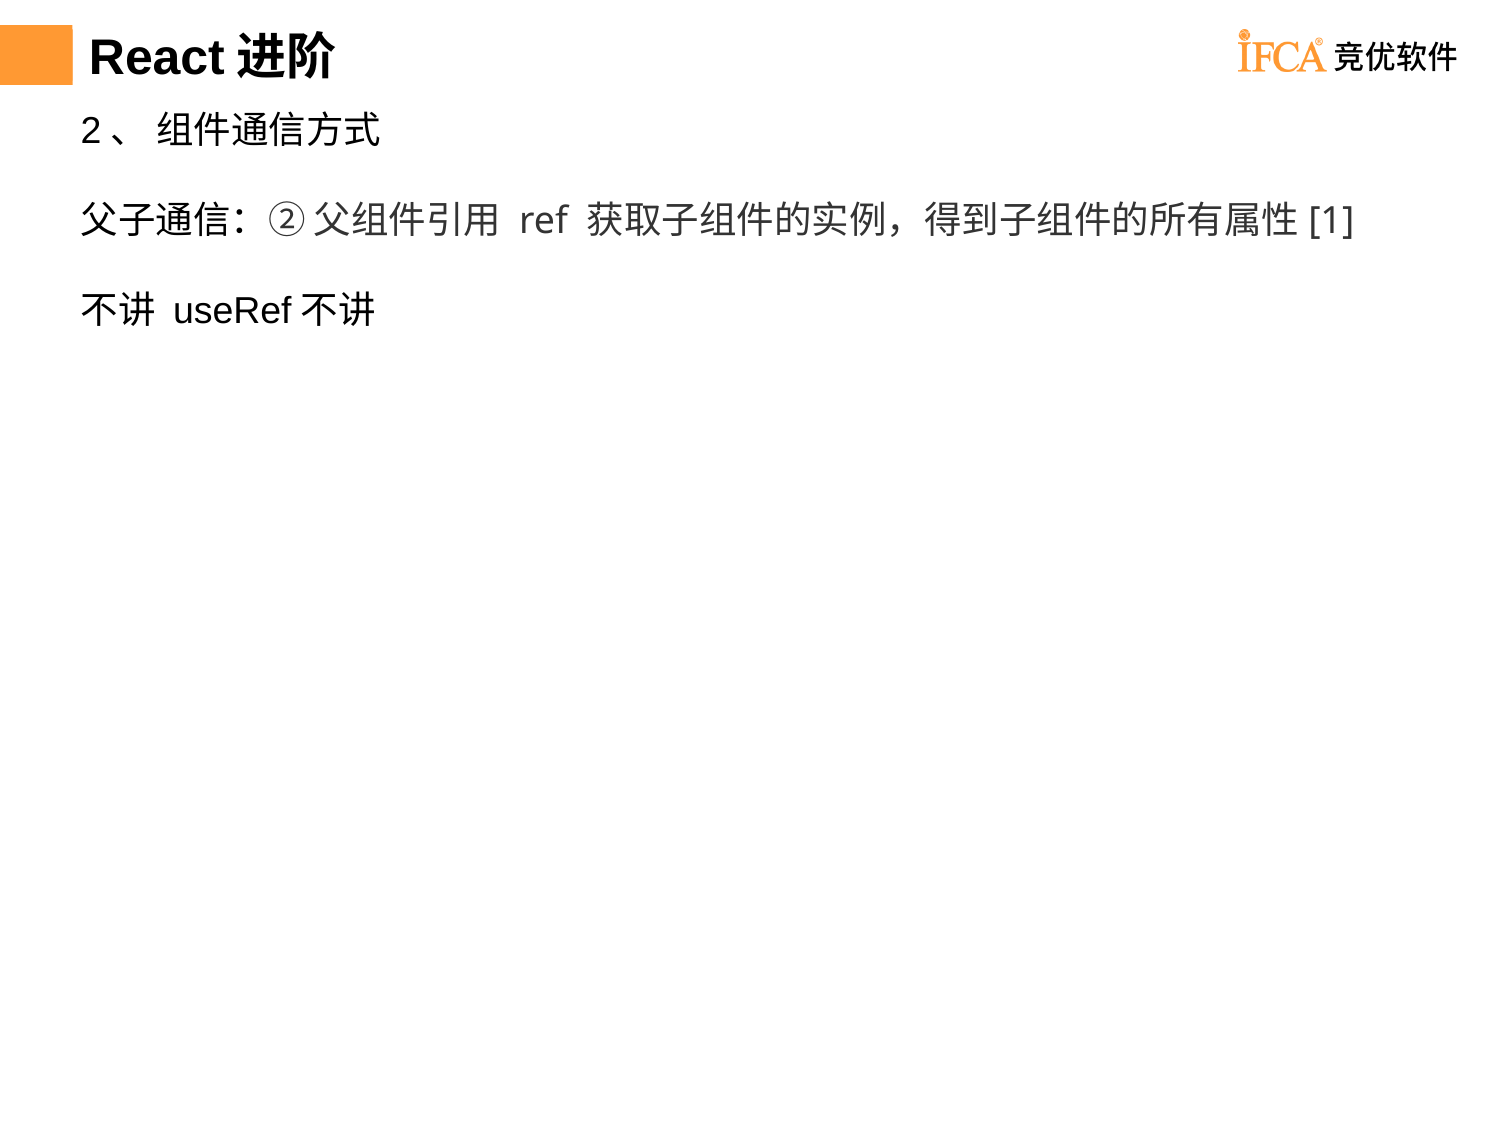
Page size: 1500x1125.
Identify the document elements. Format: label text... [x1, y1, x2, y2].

picture [1238, 29, 1457, 72]
text_box 2、 组件通信方式 父子通信：② 父组件引用 ref 获取子组件的实例，得到子组件的所有属性[1] 不讲 useRef不讲 [65, 98, 1436, 1125]
title React进阶 [74, 4, 919, 98]
